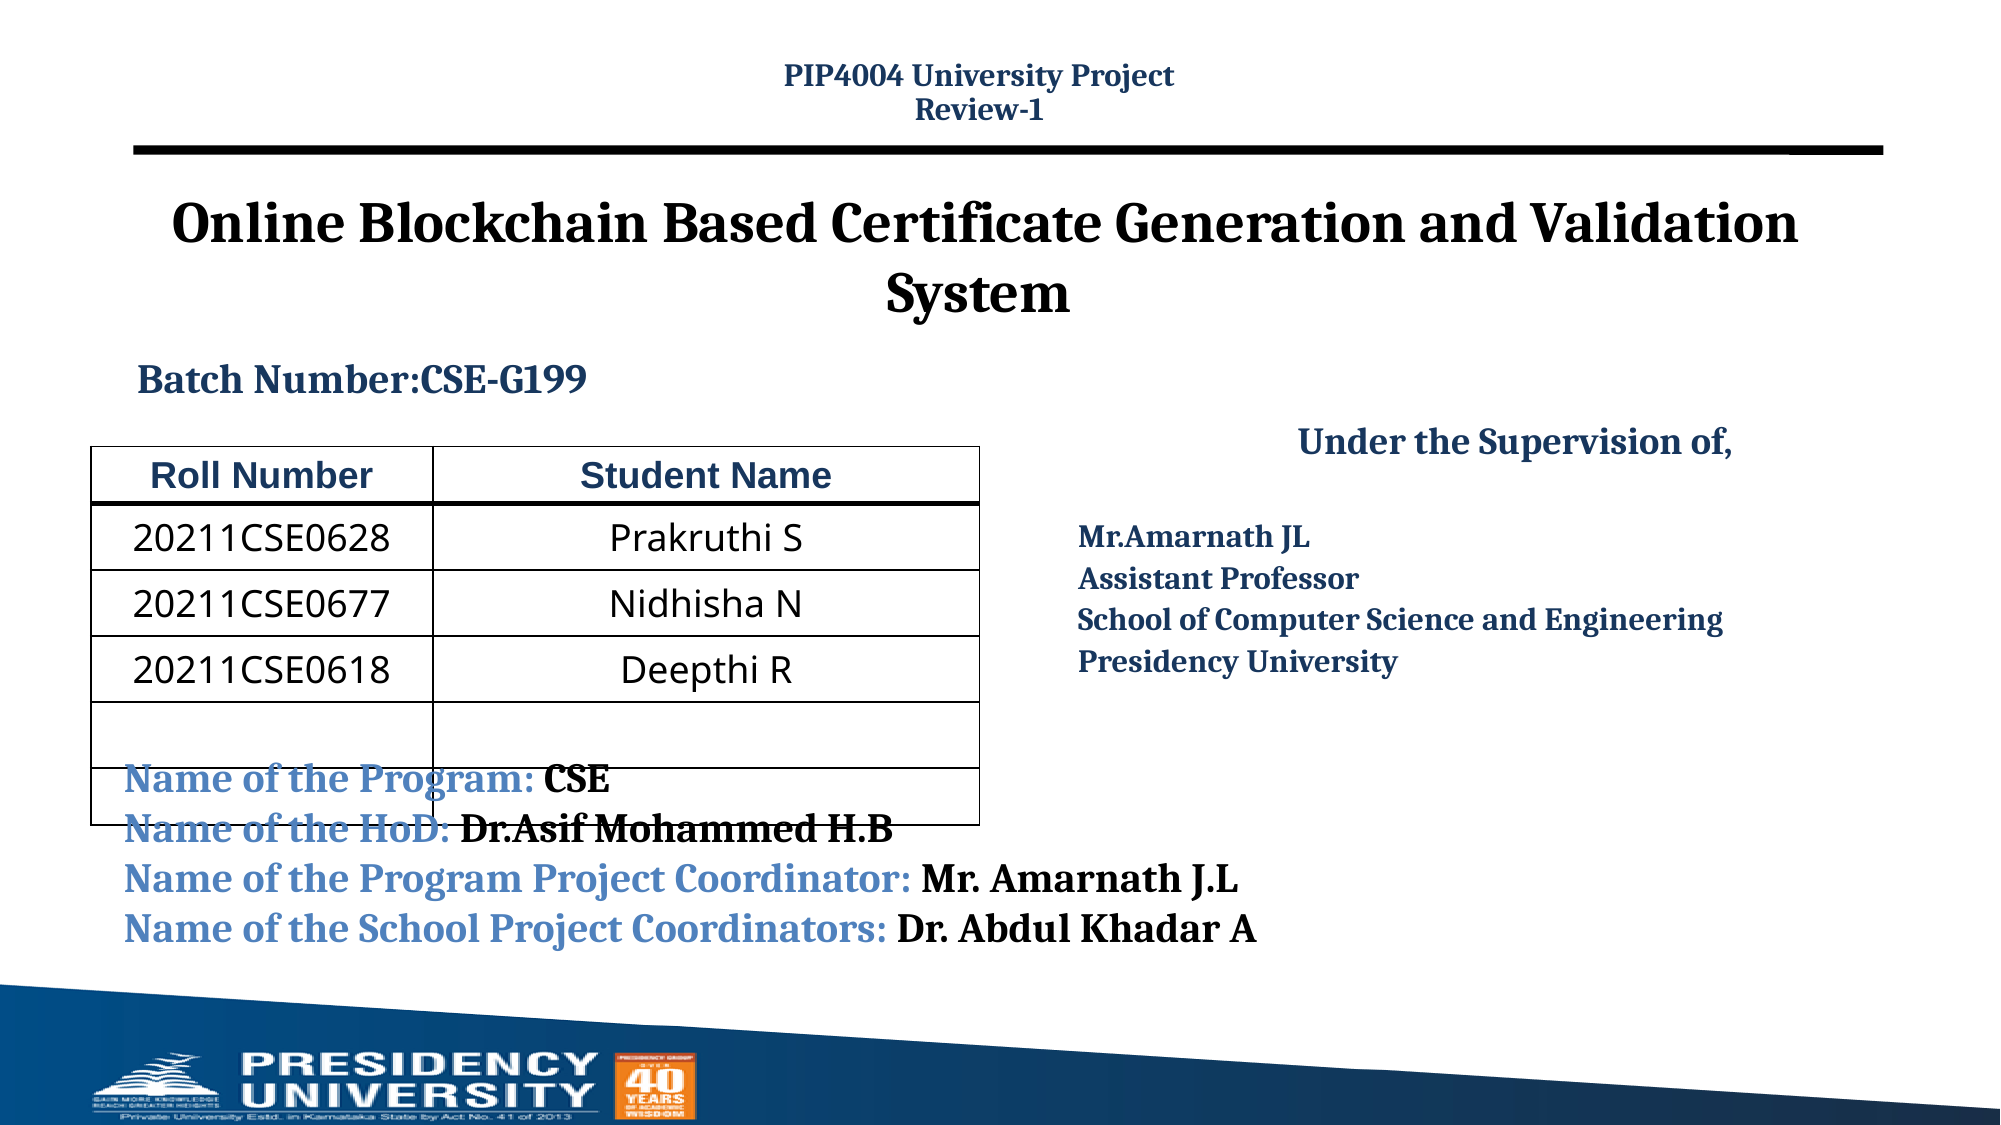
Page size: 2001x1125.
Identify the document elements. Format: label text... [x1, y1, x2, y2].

title Online Blockchain Based Certificate Generation and Validation System [129, 174, 1831, 334]
table_cell 20211CSE0628 [92, 506, 432, 569]
text_box Under the Supervision of, Mr.Amarnath JL Assistant Professor School of Computer Science and Engineering Presidency University [1070, 412, 1961, 744]
table_cell Prakruthi S [434, 506, 979, 569]
table_cell [434, 703, 979, 743]
table_cell Deepthi R [434, 637, 979, 701]
table_cell [92, 703, 432, 767]
table_header Student Name [434, 447, 979, 501]
table_cell 20211CSE0677 [92, 571, 432, 635]
table_cell [92, 769, 116, 824]
text_box Name of the Program: CSE Name of the HoD: Dr.Asif Mohammed H.B Name of the Program Project Coordinator: Mr. Amarnath J.L Name of the School Project Coordinators: Dr. Abdul Khadar A [116, 743, 1452, 959]
table_header Roll Number [92, 447, 432, 501]
picture [0, 982, 2000, 1125]
table_cell 20211CSE0618 [92, 637, 432, 701]
subtitle Batch Number:CSE-G199 [129, 344, 782, 436]
text_box PIP4004 University Project Review-1 [661, 54, 1298, 146]
table_cell Nidhisha N [434, 571, 979, 635]
